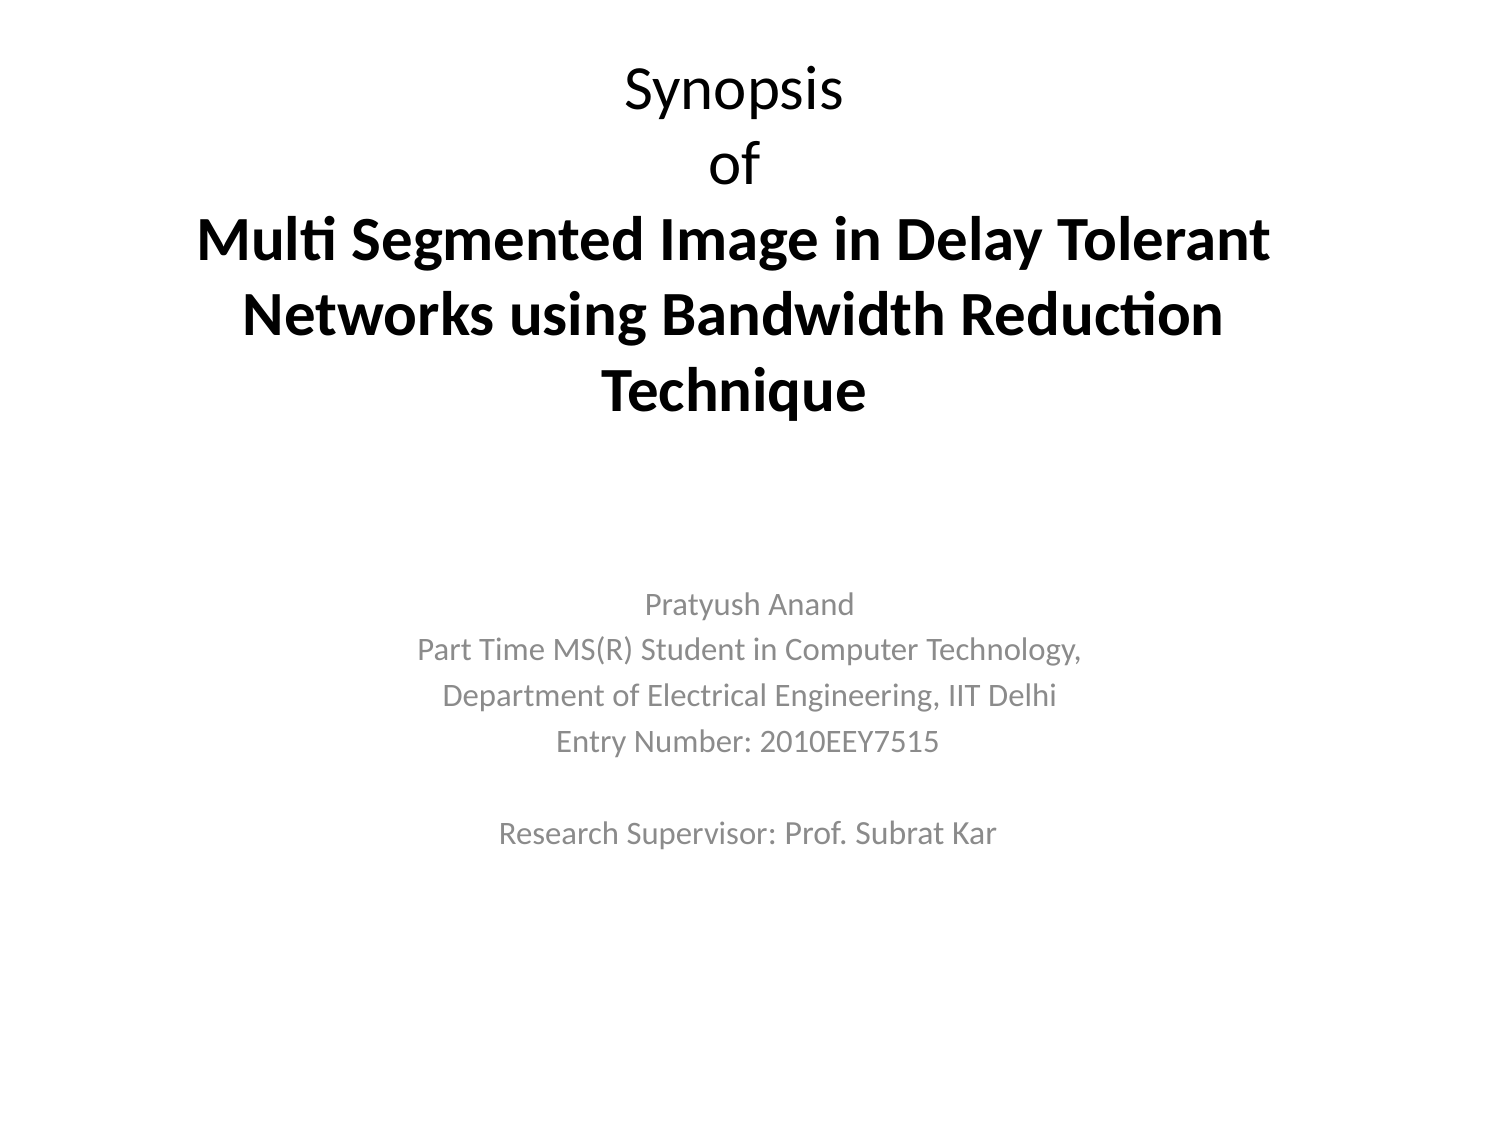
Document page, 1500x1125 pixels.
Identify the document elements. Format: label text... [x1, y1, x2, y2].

title Synopsis of Multi Segmented Image in Delay Tolerant Networks using Bandwidth Reduction Technique [99, 37, 1375, 479]
subtitle Pratyush Anand Part Time MS(R) Student in Computer Technology, Department of Electrical Engineering, IIT Delhi Entry Number: 2010EEY7515 Research Supervisor: Prof. Subrat Kar [225, 575, 1275, 863]
